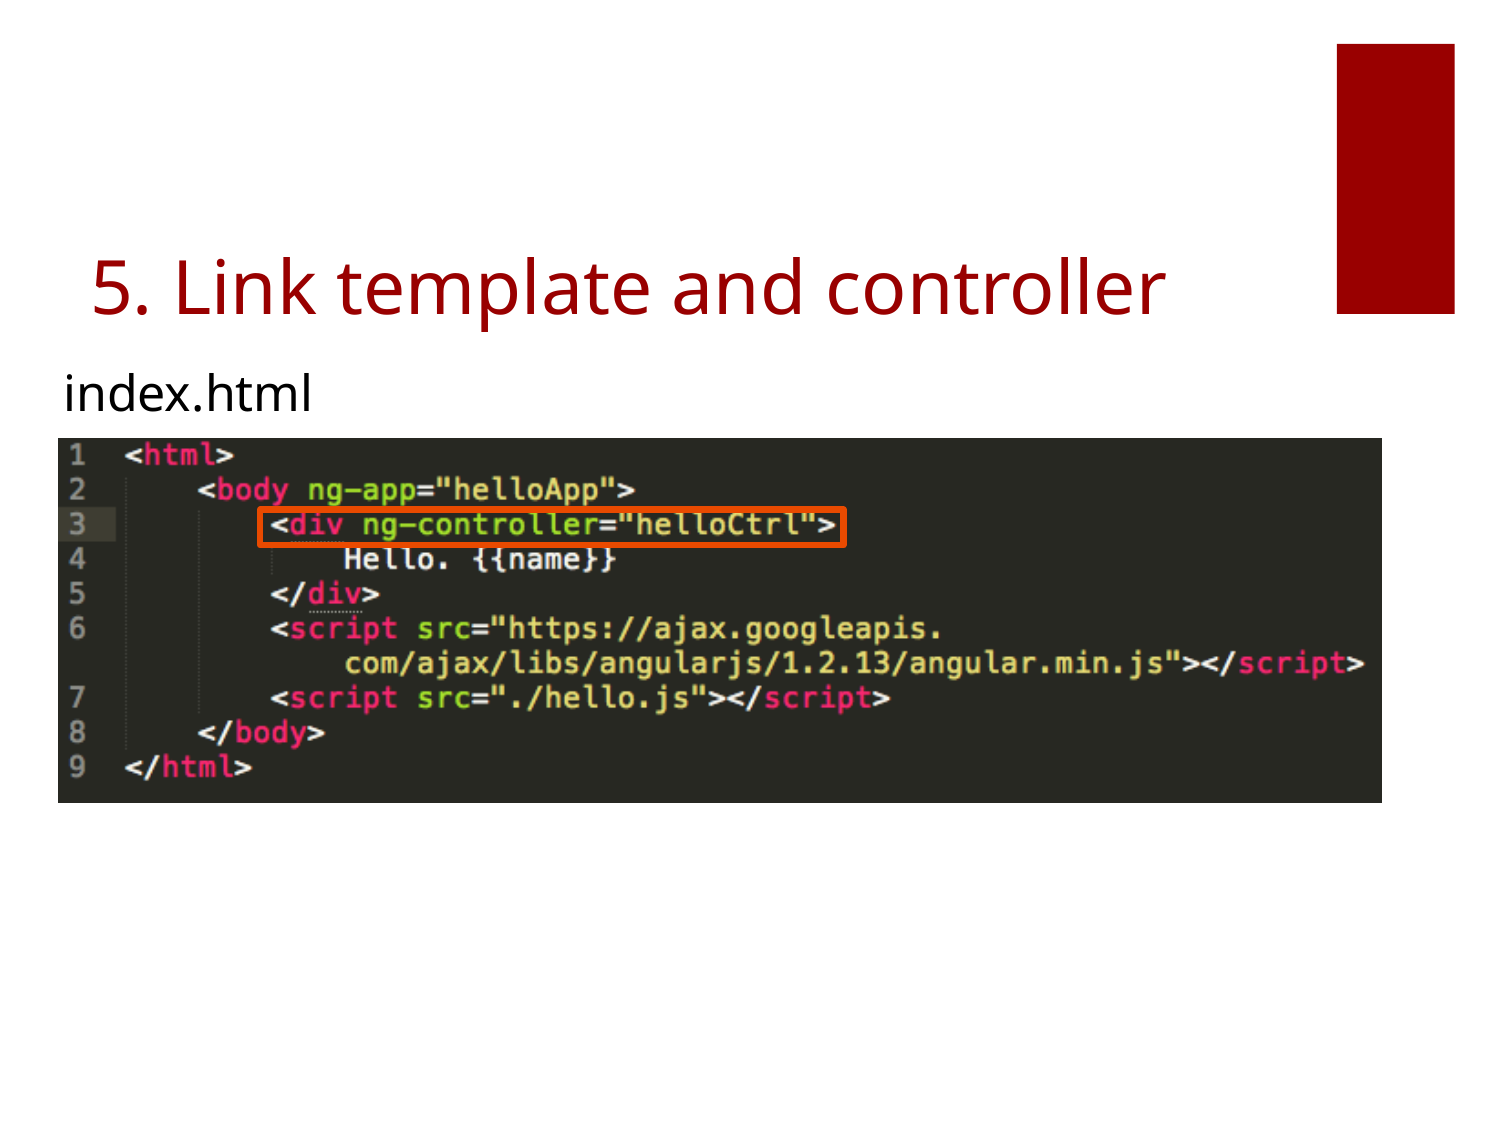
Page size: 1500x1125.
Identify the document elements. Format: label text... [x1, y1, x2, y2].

title 5. Link template and controller [75, 149, 1288, 338]
text_box index.html [48, 353, 362, 429]
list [17, 437, 1422, 804]
